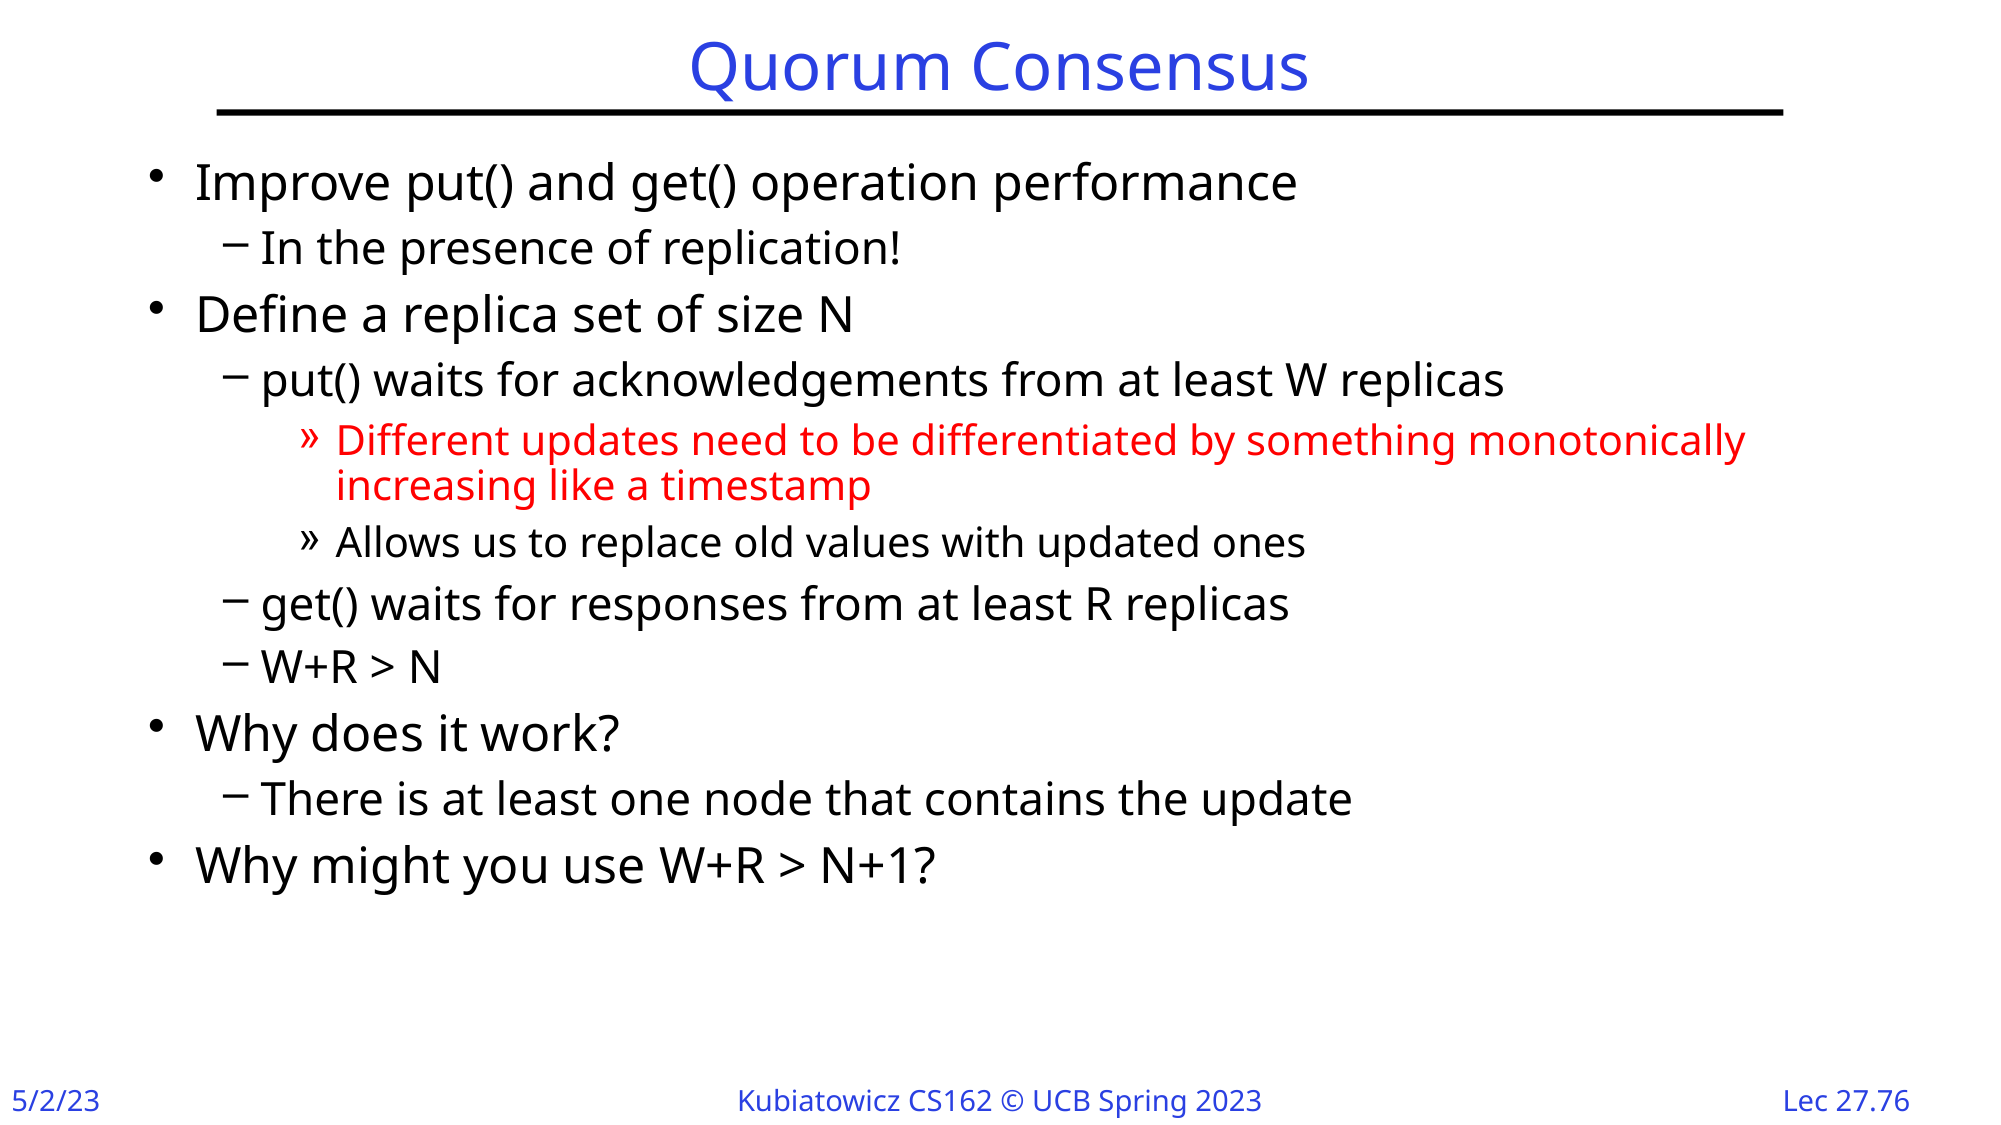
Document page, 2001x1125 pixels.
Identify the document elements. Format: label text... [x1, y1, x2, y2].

list Improve put() and get() operation performance In the presence of replication! Define a replica set of size N put() waits for acknowledgements from at least W replicas Different updates need to be differentiated by something monotonically increasing like a timestamp Allows us to replace old values with updated ones get() waits for responses from at least R replicas W+R > N Why does it work? There is at least one node that contains the update Why might you use W+R > N+1? [133, 149, 1867, 988]
title Quorum Consensus [216, 24, 1784, 113]
